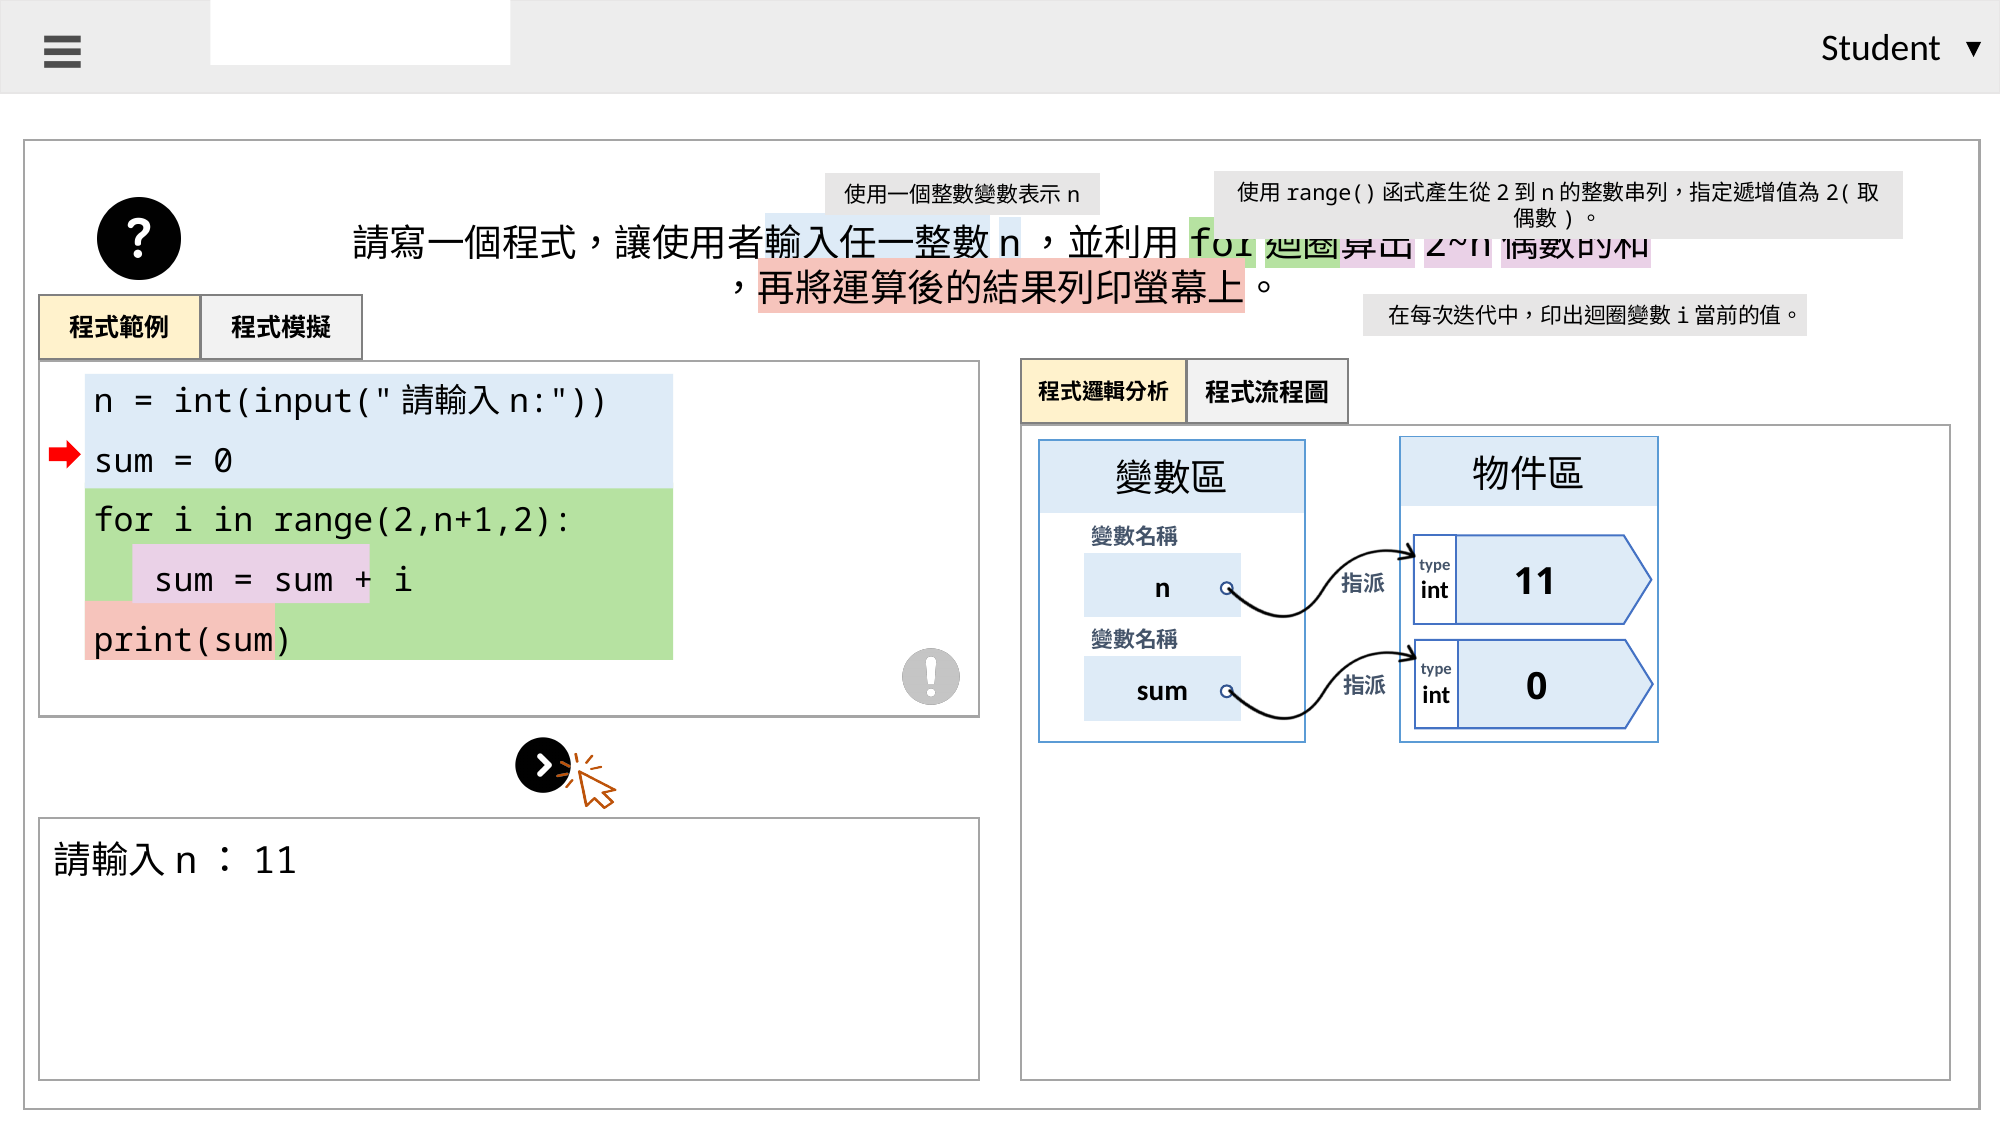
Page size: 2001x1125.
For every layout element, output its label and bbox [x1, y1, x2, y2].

text_box [0, 0, 2000, 94]
text_box [23, 139, 1980, 1109]
